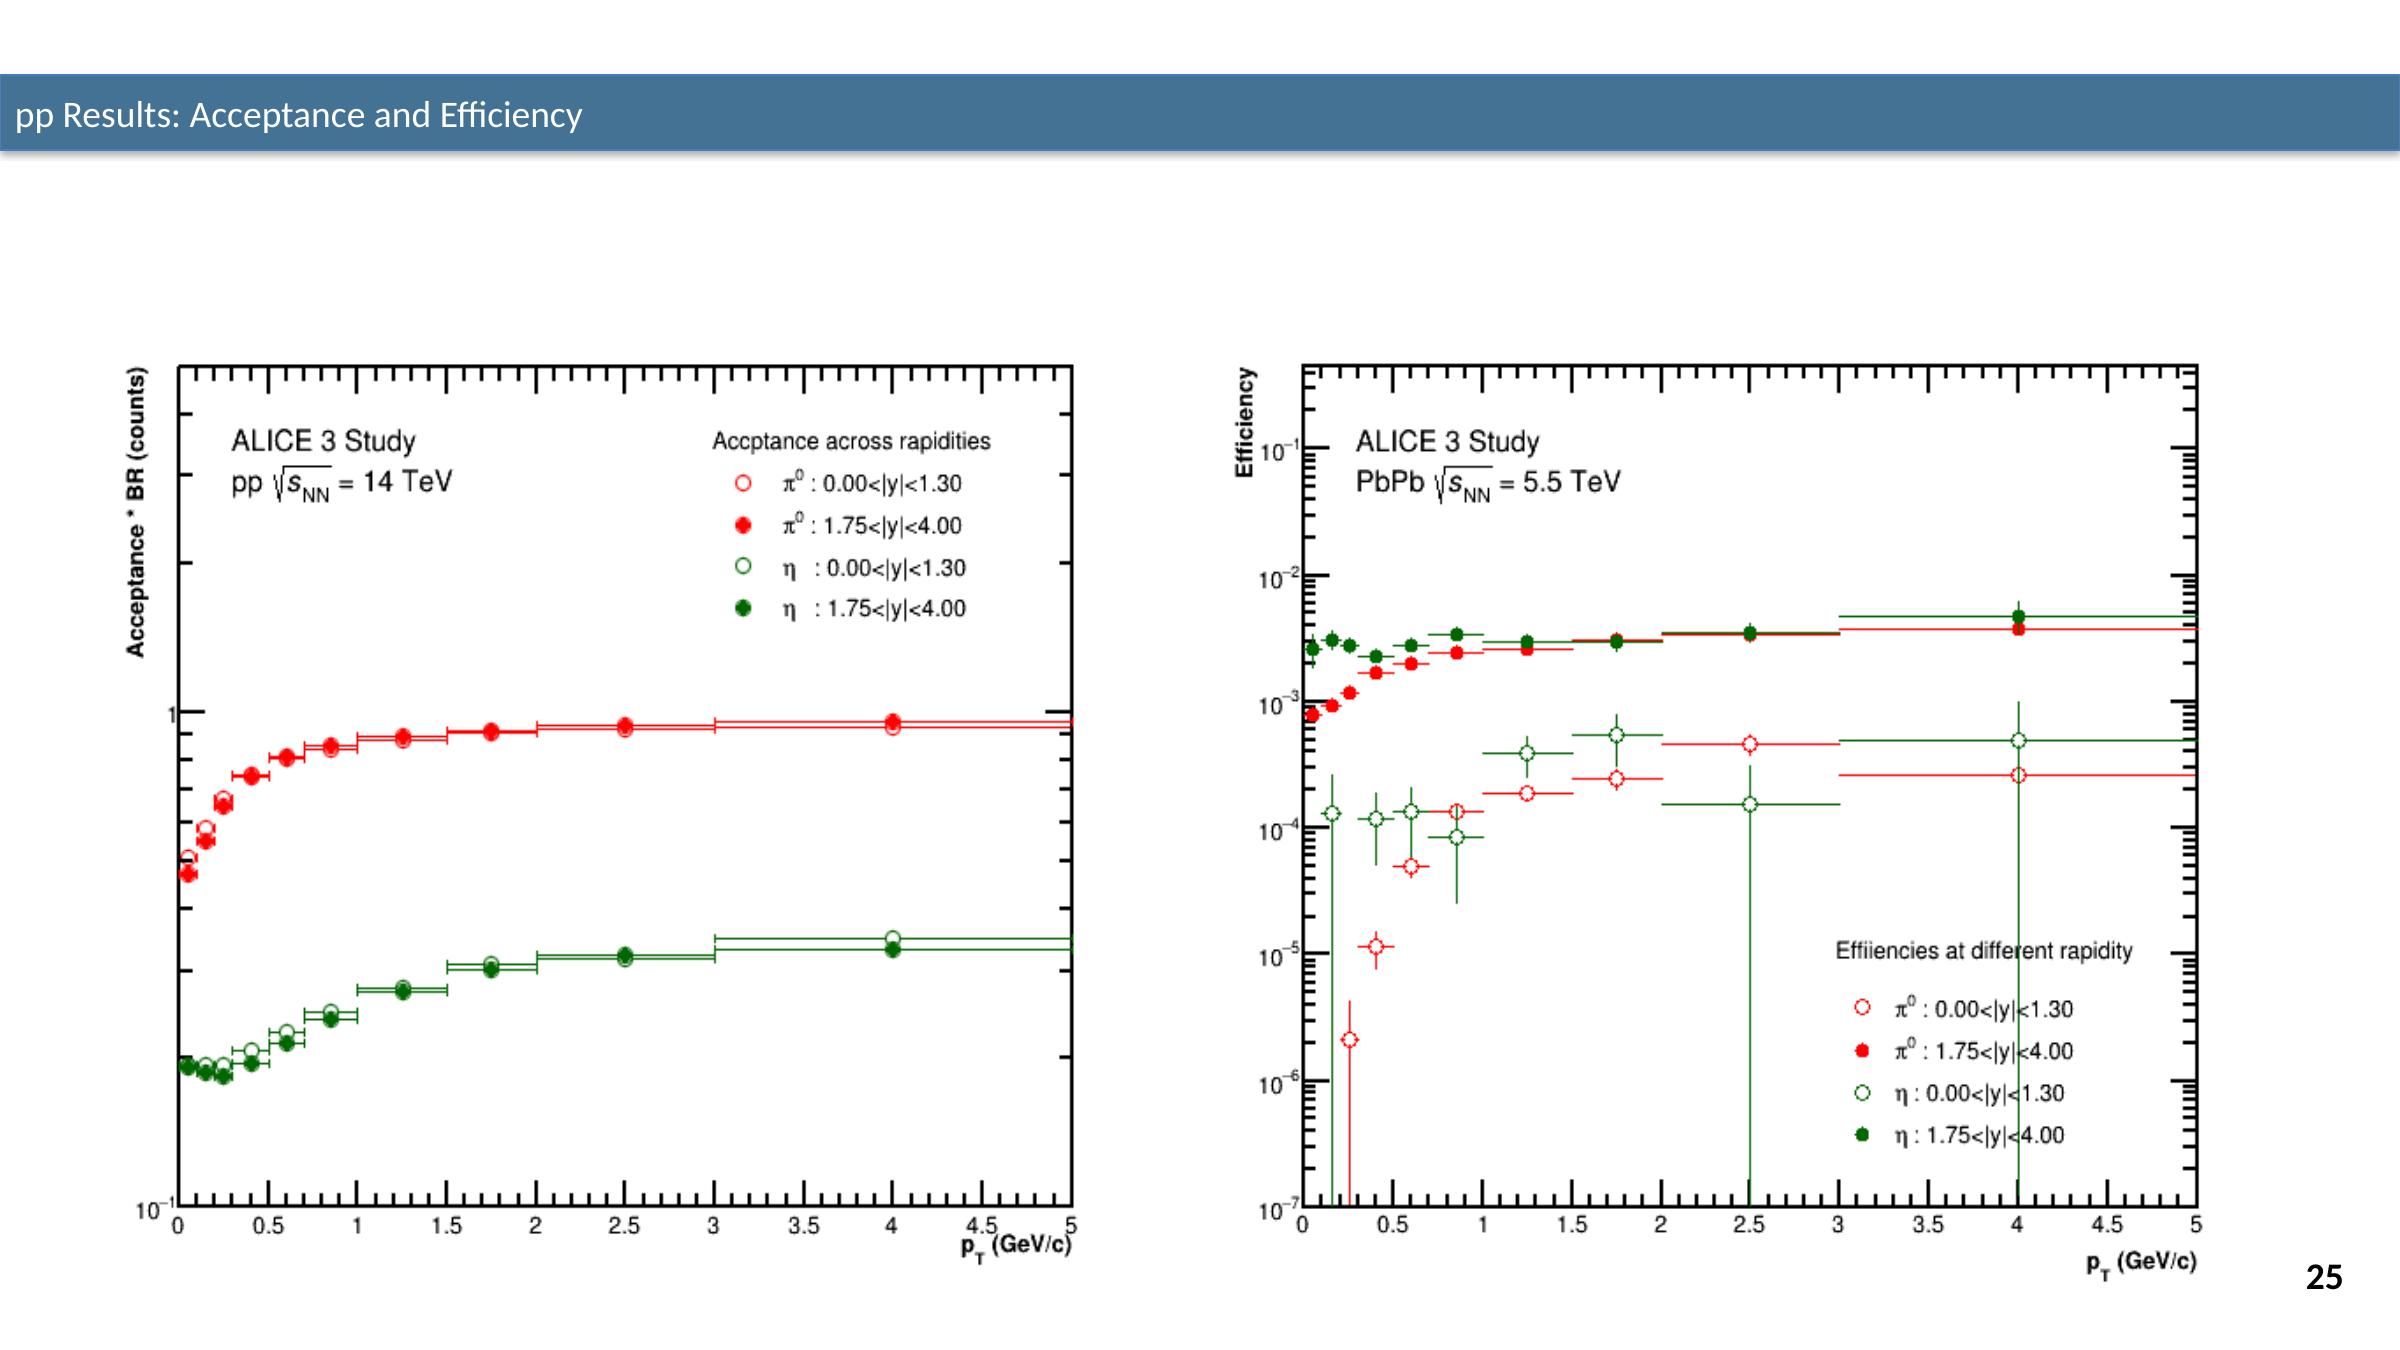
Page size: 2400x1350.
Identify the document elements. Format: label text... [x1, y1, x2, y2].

text_box pp Results: Acceptance and Efficiency [0, 74, 2400, 151]
picture [1199, 262, 2251, 1313]
text_box 25 [2291, 1199, 2359, 1305]
picture [74, 262, 1126, 1313]
